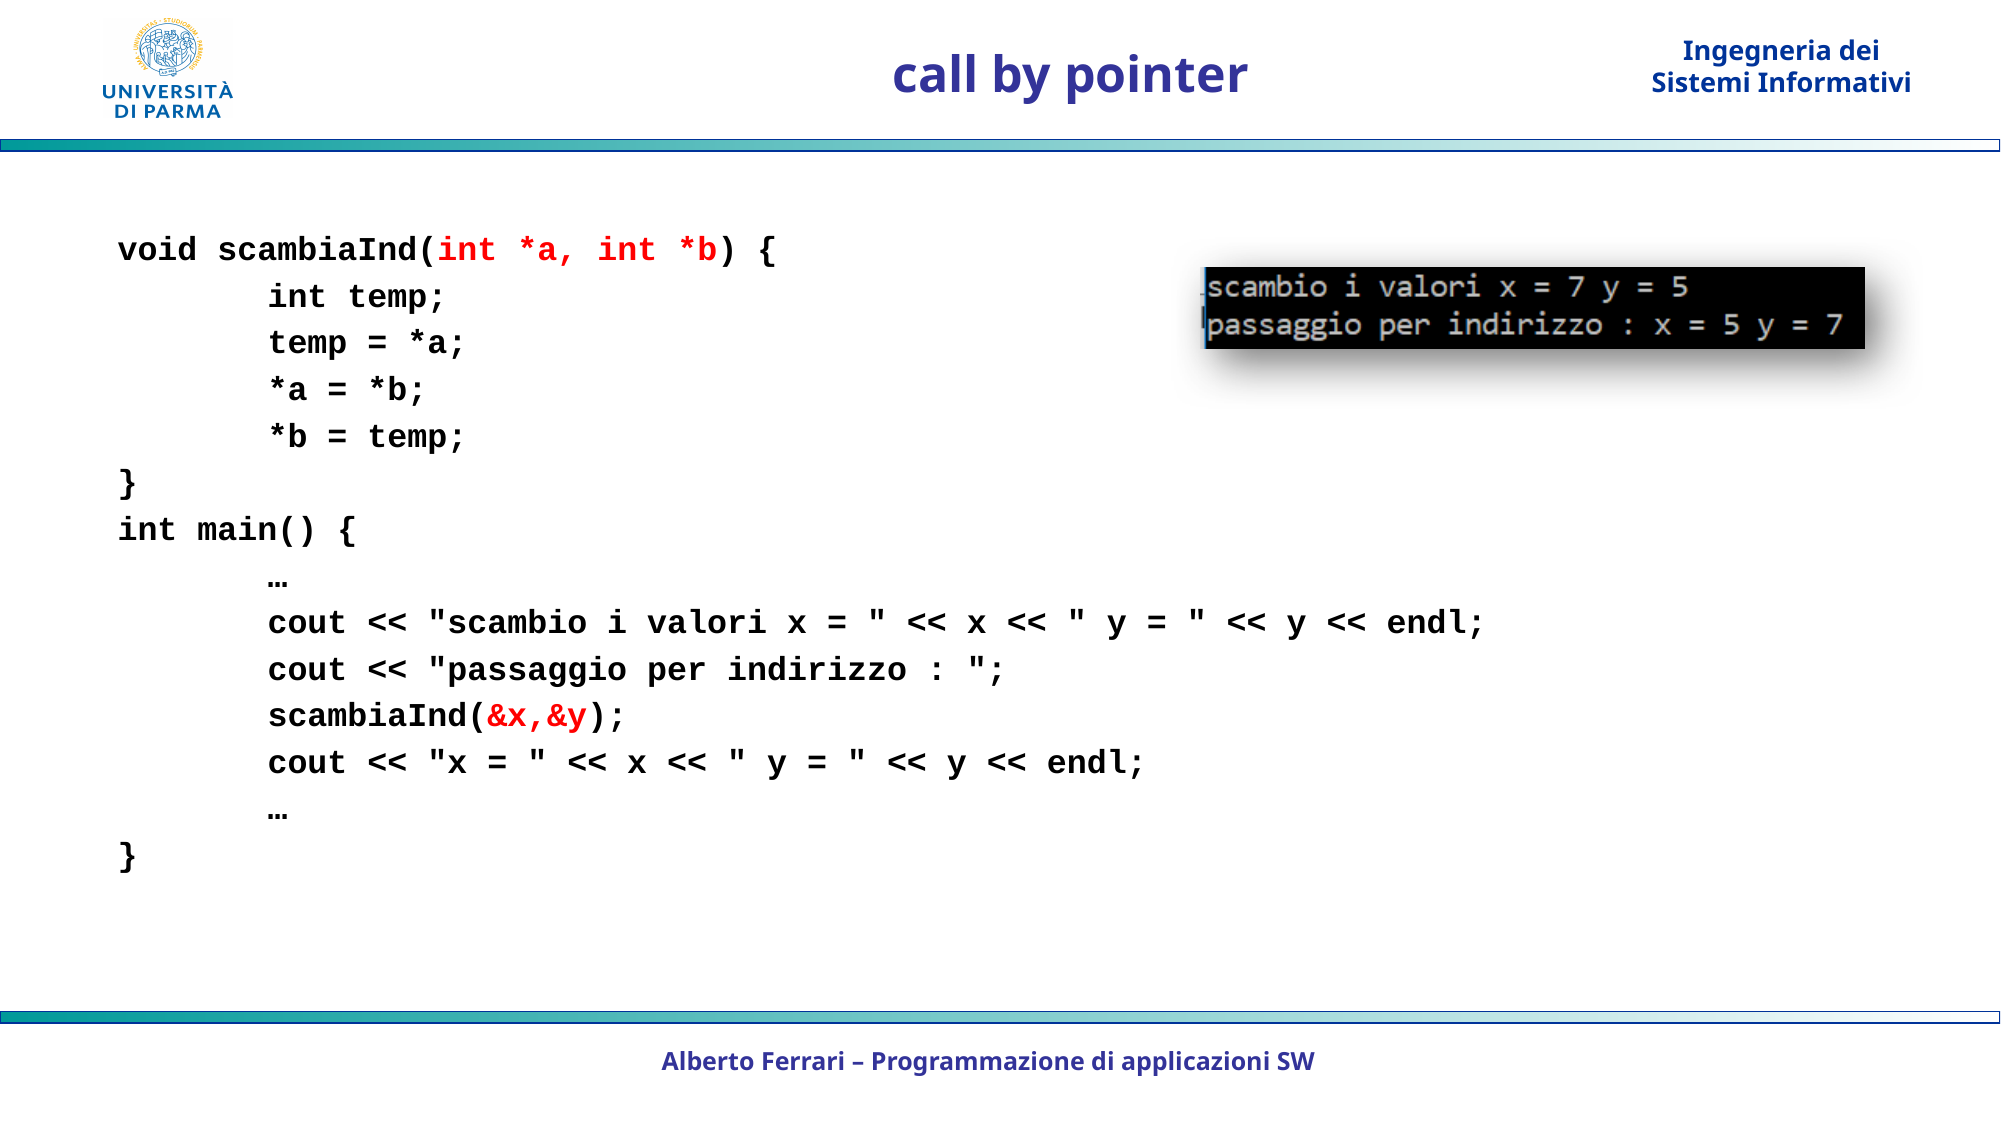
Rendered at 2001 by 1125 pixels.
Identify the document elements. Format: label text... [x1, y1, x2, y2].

list void scambiaInd(int *a, int *b) { int temp; temp = *a; *a = *b; *b = temp; } int main() { … cout << "scambio i valori x = " << x << " y = " << y << endl; cout << "passaggio per indirizzo : "; scambiaInd(&x,&y); cout << "x = " << x << " y = " << y << endl; … } [102, 220, 1903, 963]
picture [1200, 266, 1866, 349]
picture [103, 18, 233, 118]
footer Alberto Ferrari – Programmazione di applicazioni SW [366, 1037, 1611, 1092]
title call by pointer [559, 19, 1583, 126]
